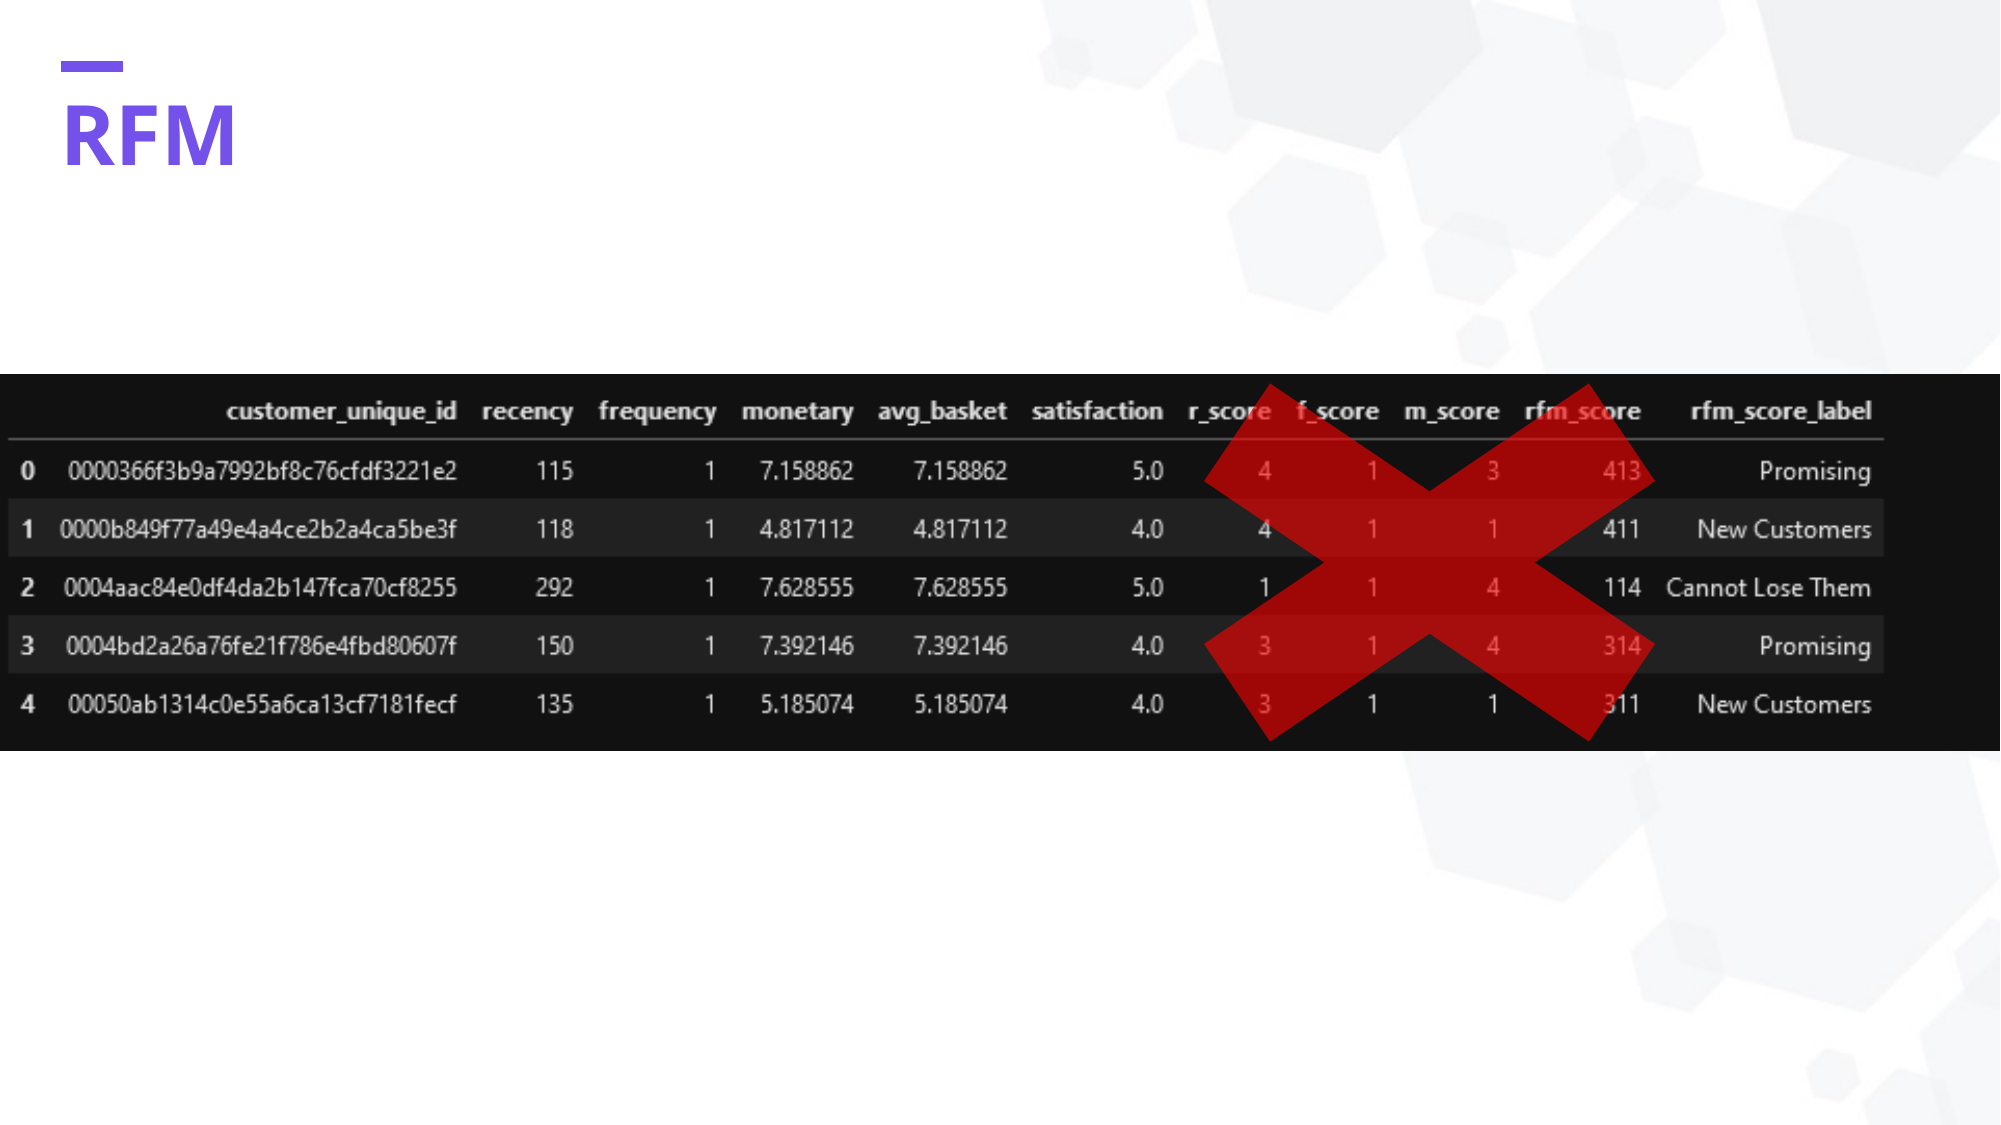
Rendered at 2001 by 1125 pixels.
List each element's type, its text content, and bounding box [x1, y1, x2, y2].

text_box RFM [45, 70, 1863, 206]
text_box [61, 61, 123, 70]
picture [0, 0, 2001, 1125]
